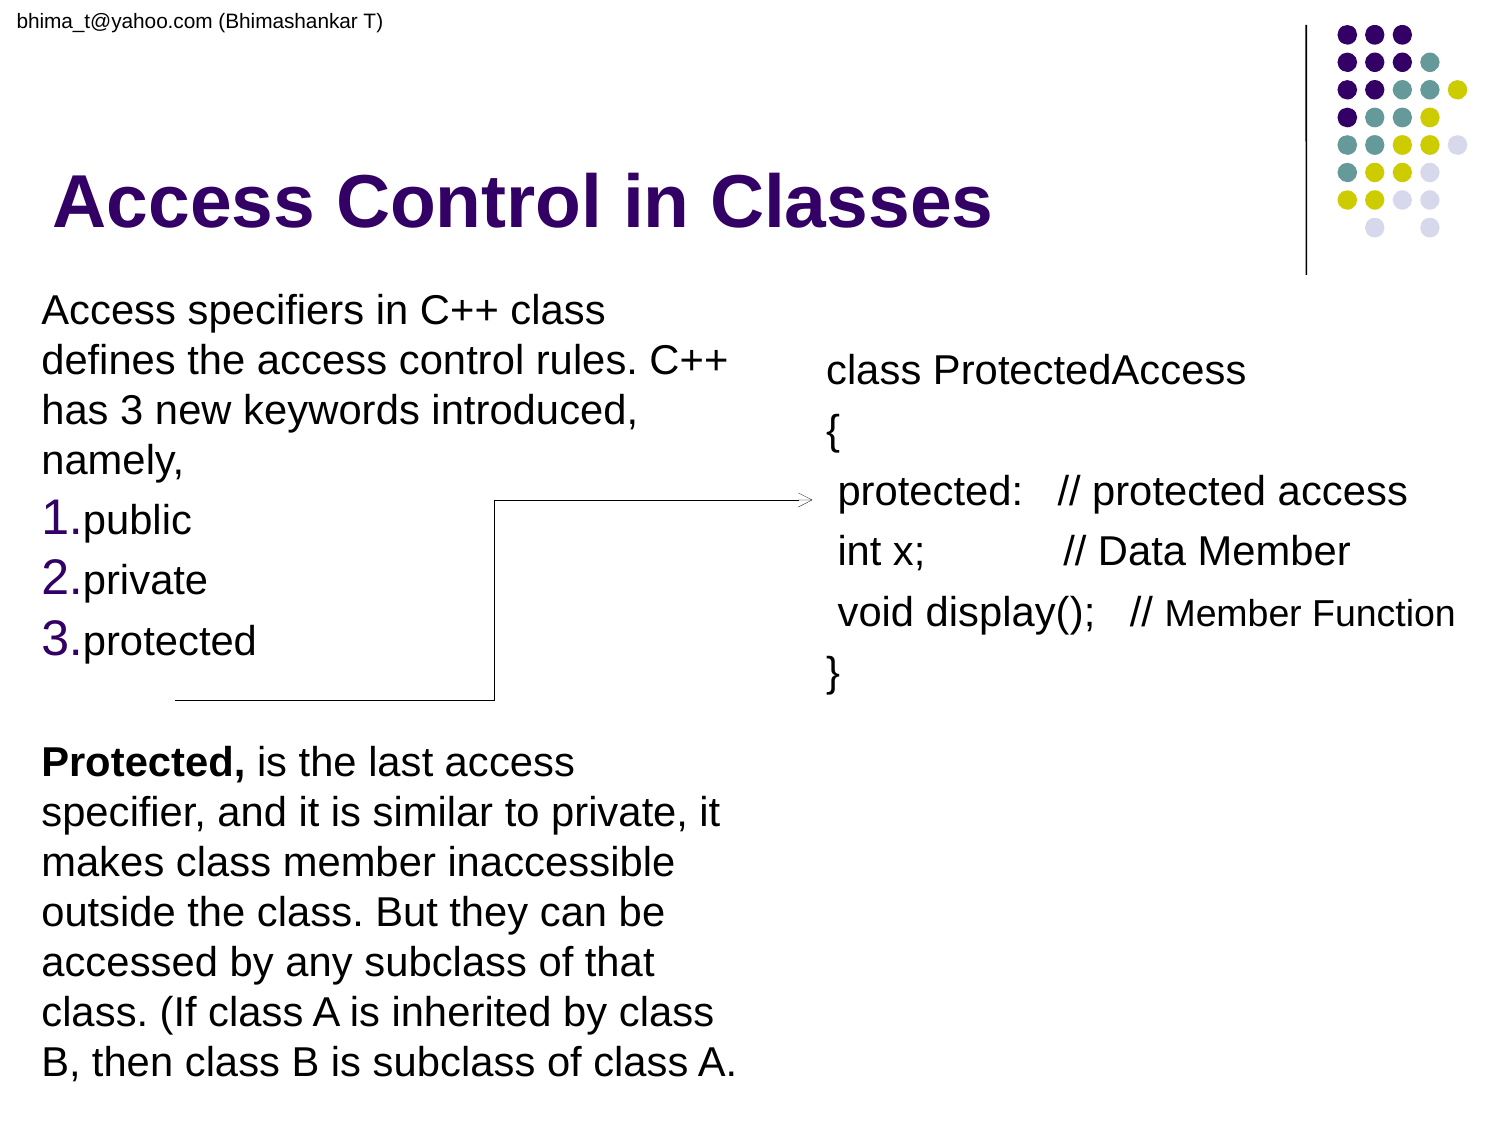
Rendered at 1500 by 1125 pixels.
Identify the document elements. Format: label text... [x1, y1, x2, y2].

footer bhima_t@yahoo.com (Bhimashankar T) [0, 0, 400, 63]
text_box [174, 499, 813, 701]
title Access Control in Classes [37, 37, 1301, 251]
list Access specifiers in C++ class defines the access control rules. C++ has 3 new keywords introduced, namely, public private protected Protected, is the last access specifier, and it is similar to private, it makes class member inaccessible outside the class. But they can be accessed by any subclass of that class. (If class A is inherited by class B, then class B is subclass of class A. class ProtectedAccess { protected: // protected access int x; // Data Member void display(); // Member Function } [18, 274, 1482, 1113]
